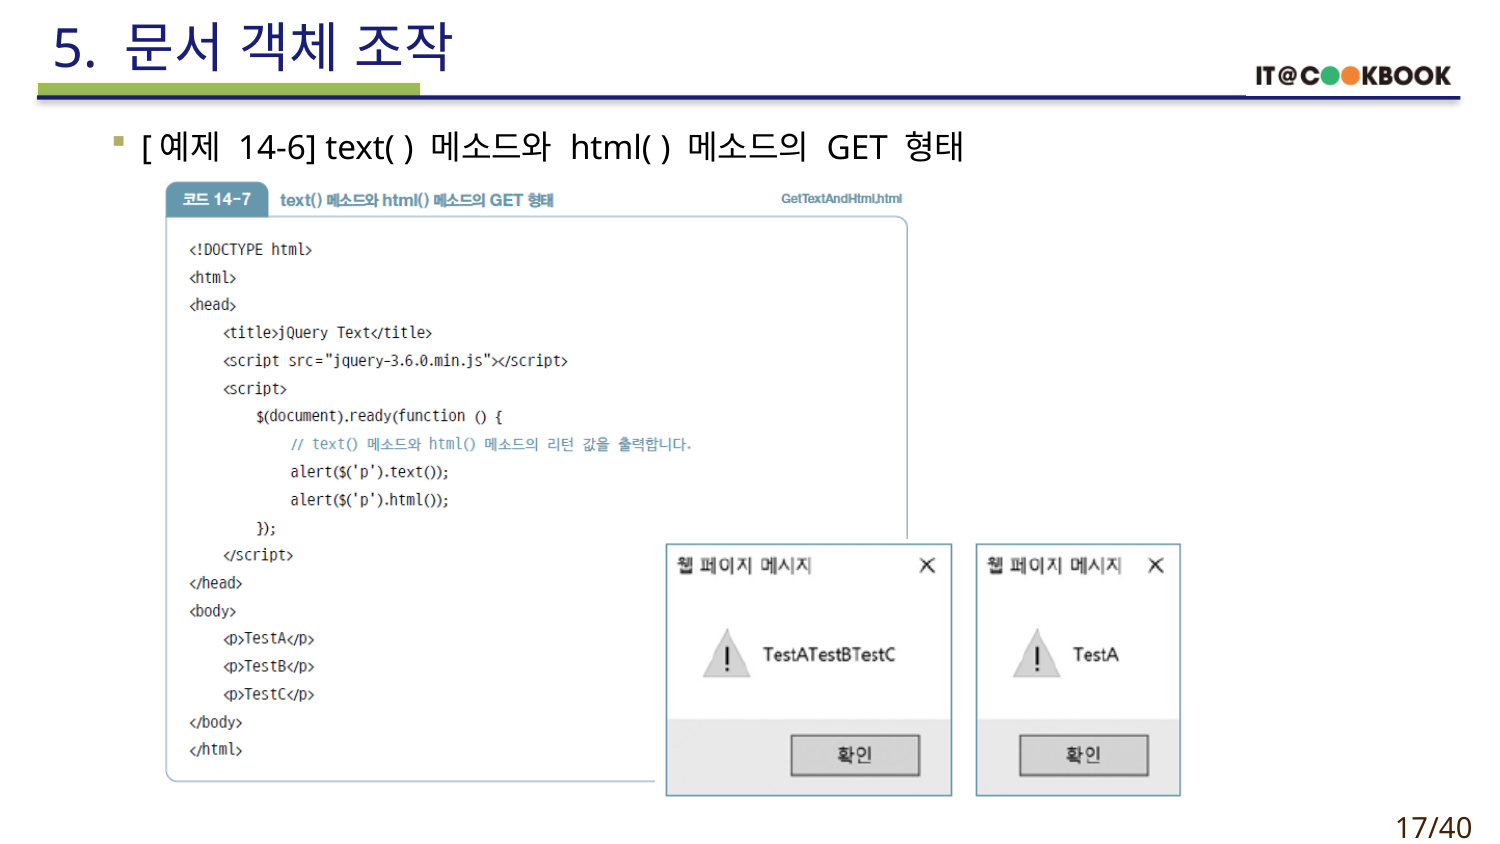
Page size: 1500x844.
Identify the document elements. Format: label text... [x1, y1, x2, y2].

picture [159, 175, 1189, 814]
picture [1246, 57, 1463, 96]
list [예제 14-6] text( ) 메소드와 html( ) 메소드의 GET 형태 [37, 114, 1463, 818]
title 5. 문서 객체 조작 [37, 10, 1278, 82]
